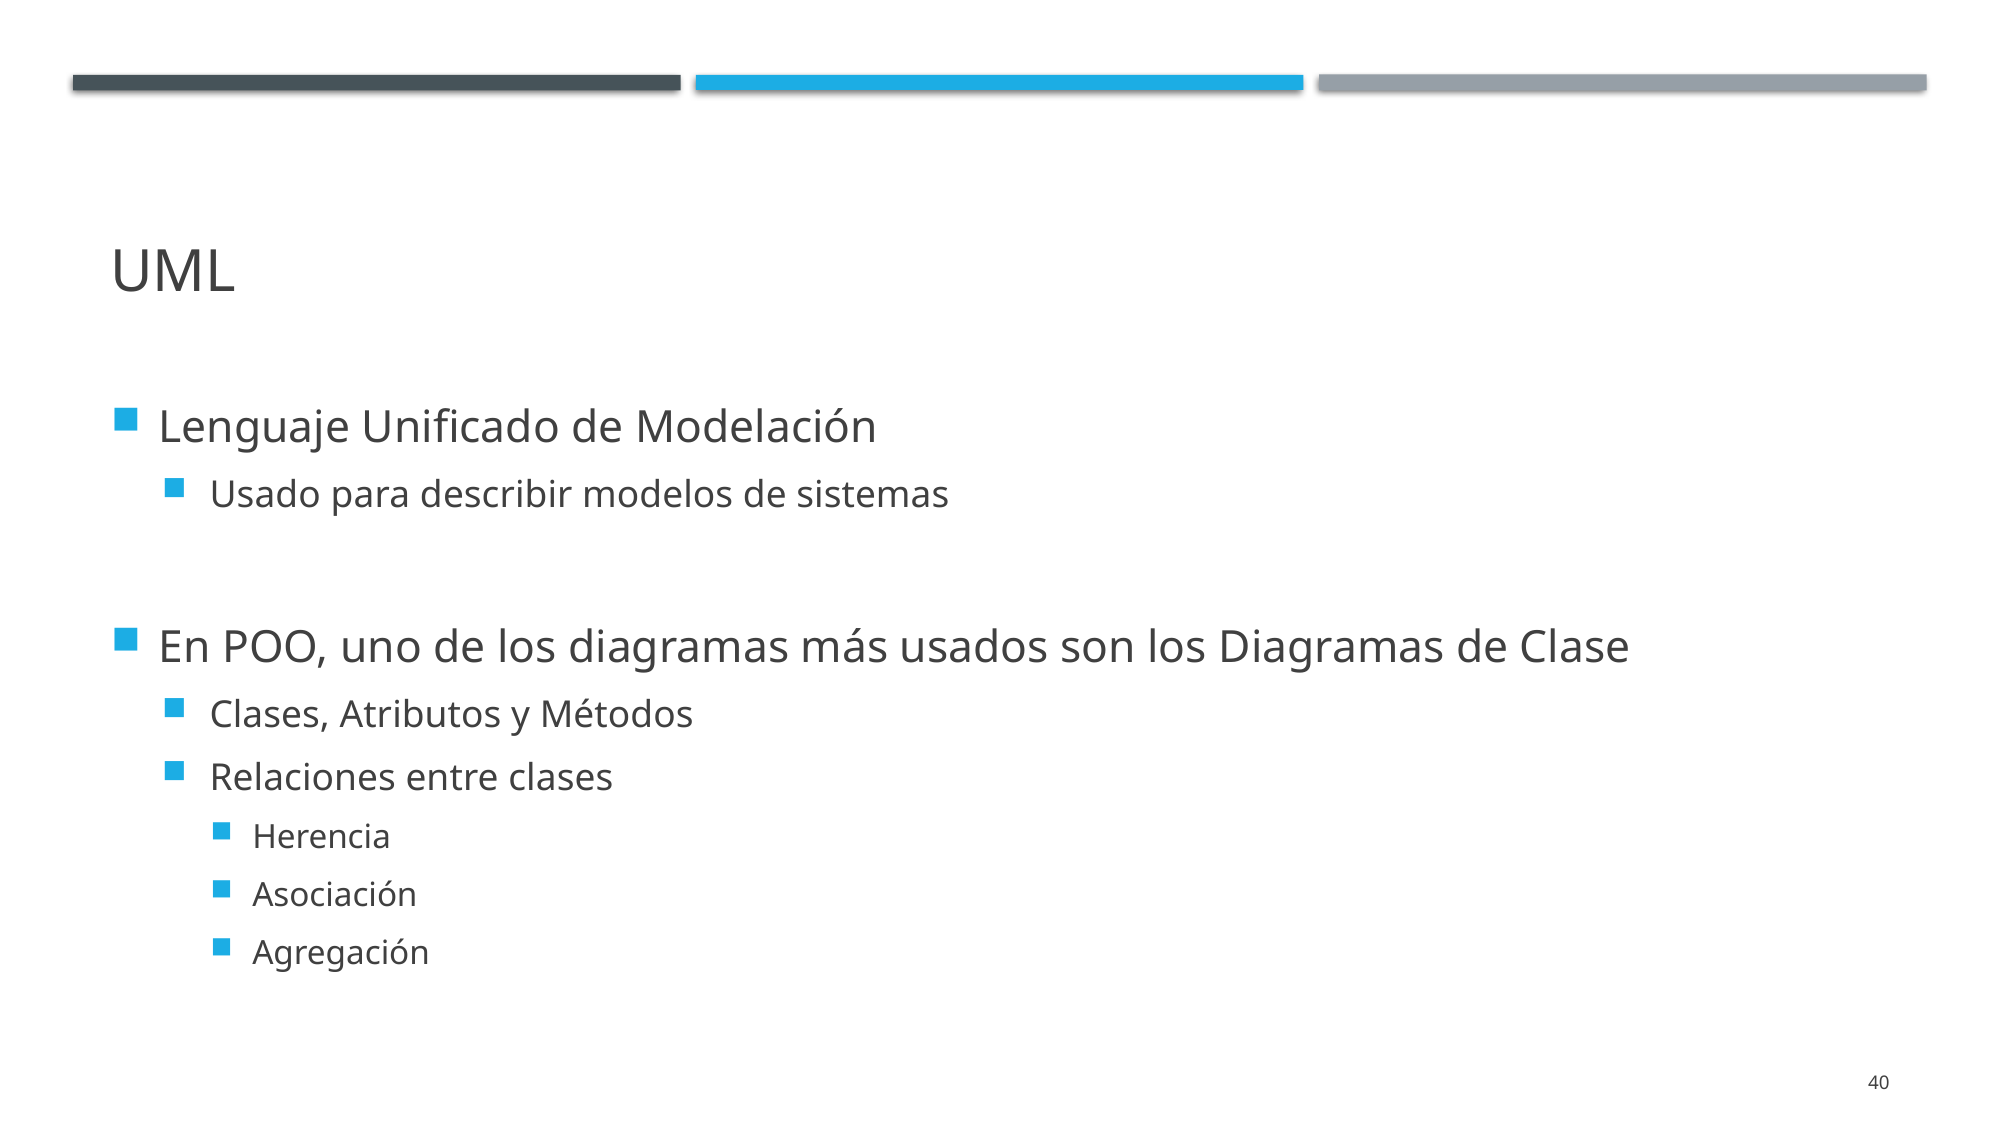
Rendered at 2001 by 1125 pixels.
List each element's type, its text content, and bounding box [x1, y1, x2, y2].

list Lenguaje Unificado de Modelación Usado para describir modelos de sistemas En POO, uno de los diagramas más usados son los Diagramas de Clase Clases, Atributos y Métodos Relaciones entre clases Herencia Asociación Agregación [95, 383, 1905, 981]
slide_number 40 [1732, 1053, 1905, 1114]
title UML [95, 115, 1905, 311]
